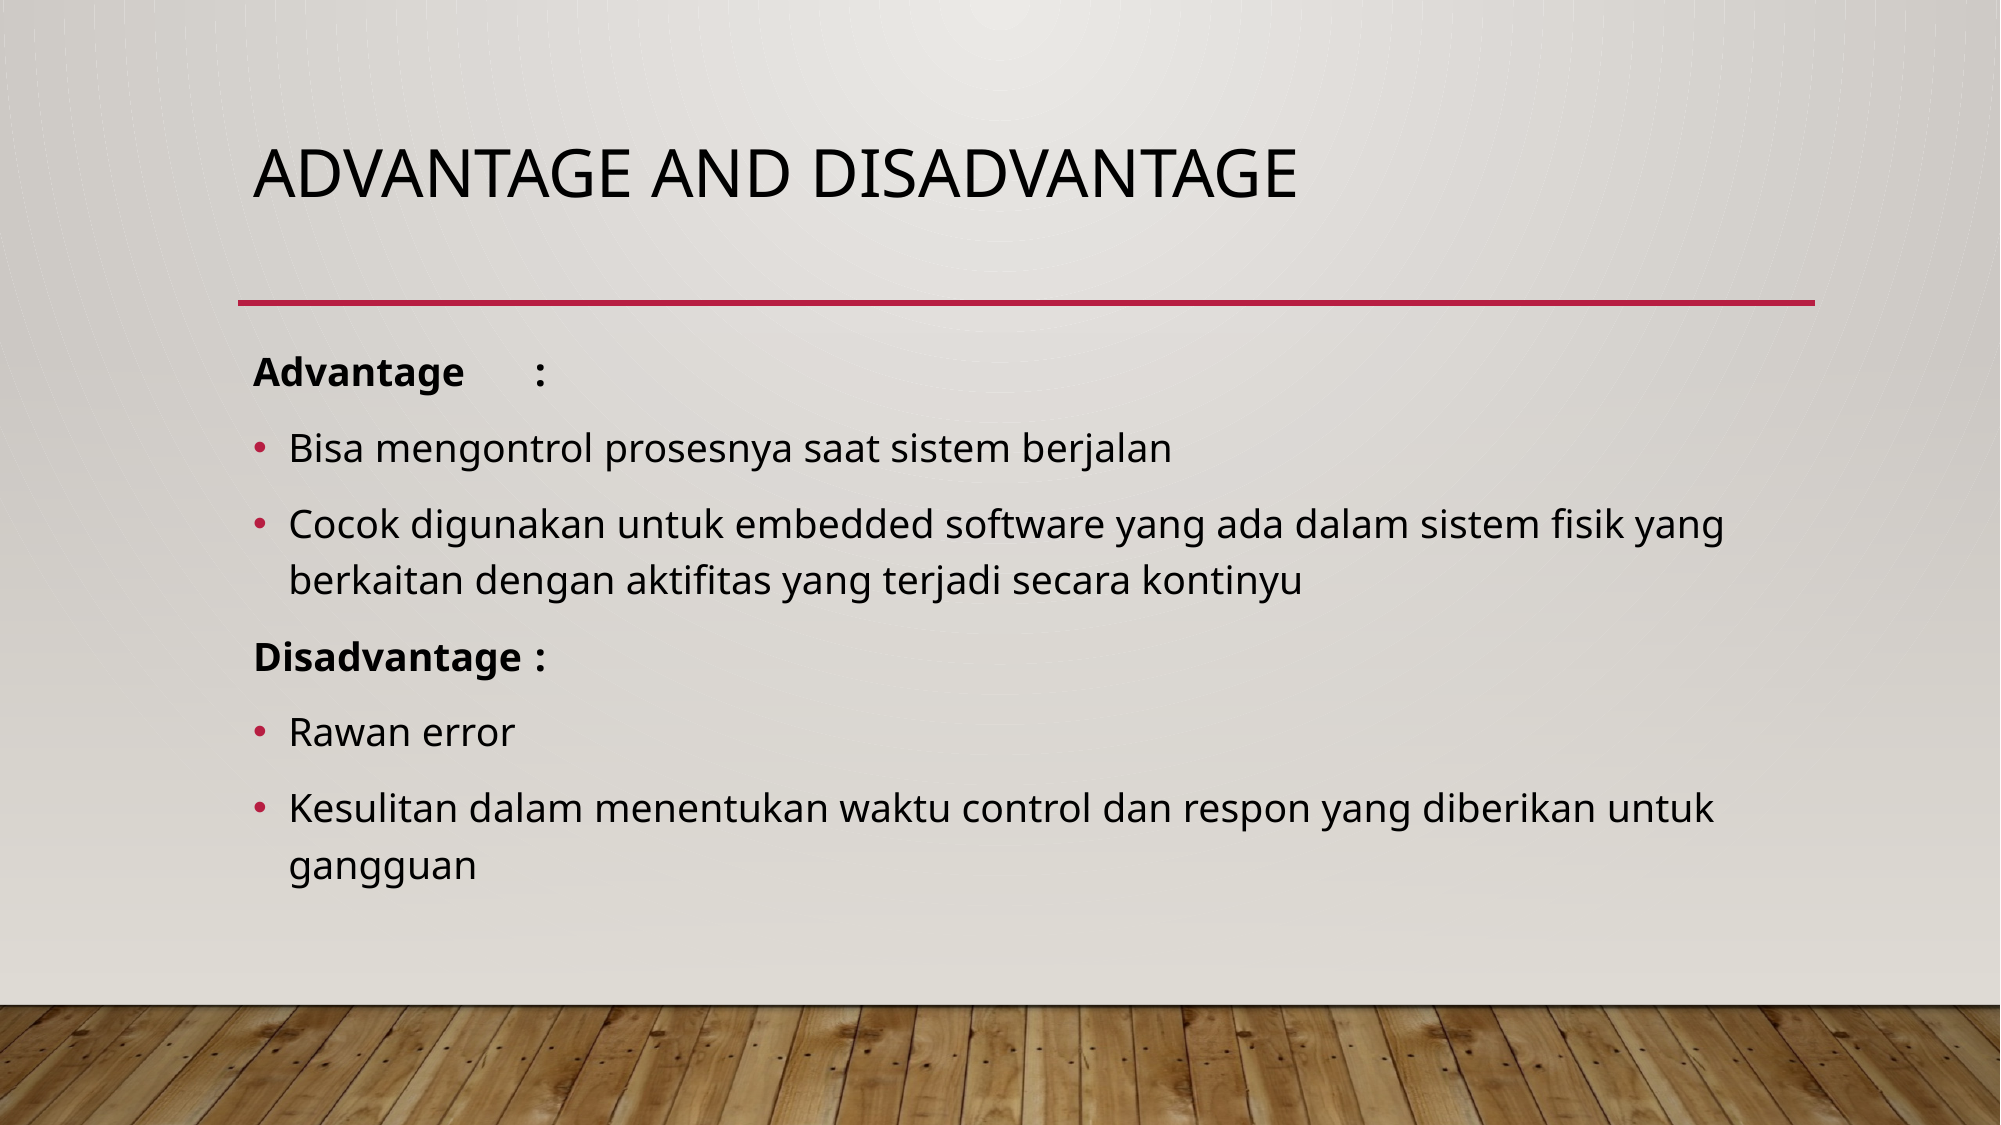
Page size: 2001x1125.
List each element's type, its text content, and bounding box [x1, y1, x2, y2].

picture [0, 1005, 2000, 1125]
list Advantage : Bisa mengontrol prosesnya saat sistem berjalan Cocok digunakan untuk embedded software yang ada dalam sistem fisik yang berkaitan dengan aktifitas yang terjadi secara kontinyu Disadvantage : Rawan error Kesulitan dalam menentukan waktu control dan respon yang diberikan untuk gangguan [238, 330, 1814, 897]
title Advantage and Disadvantage [238, 131, 1814, 305]
